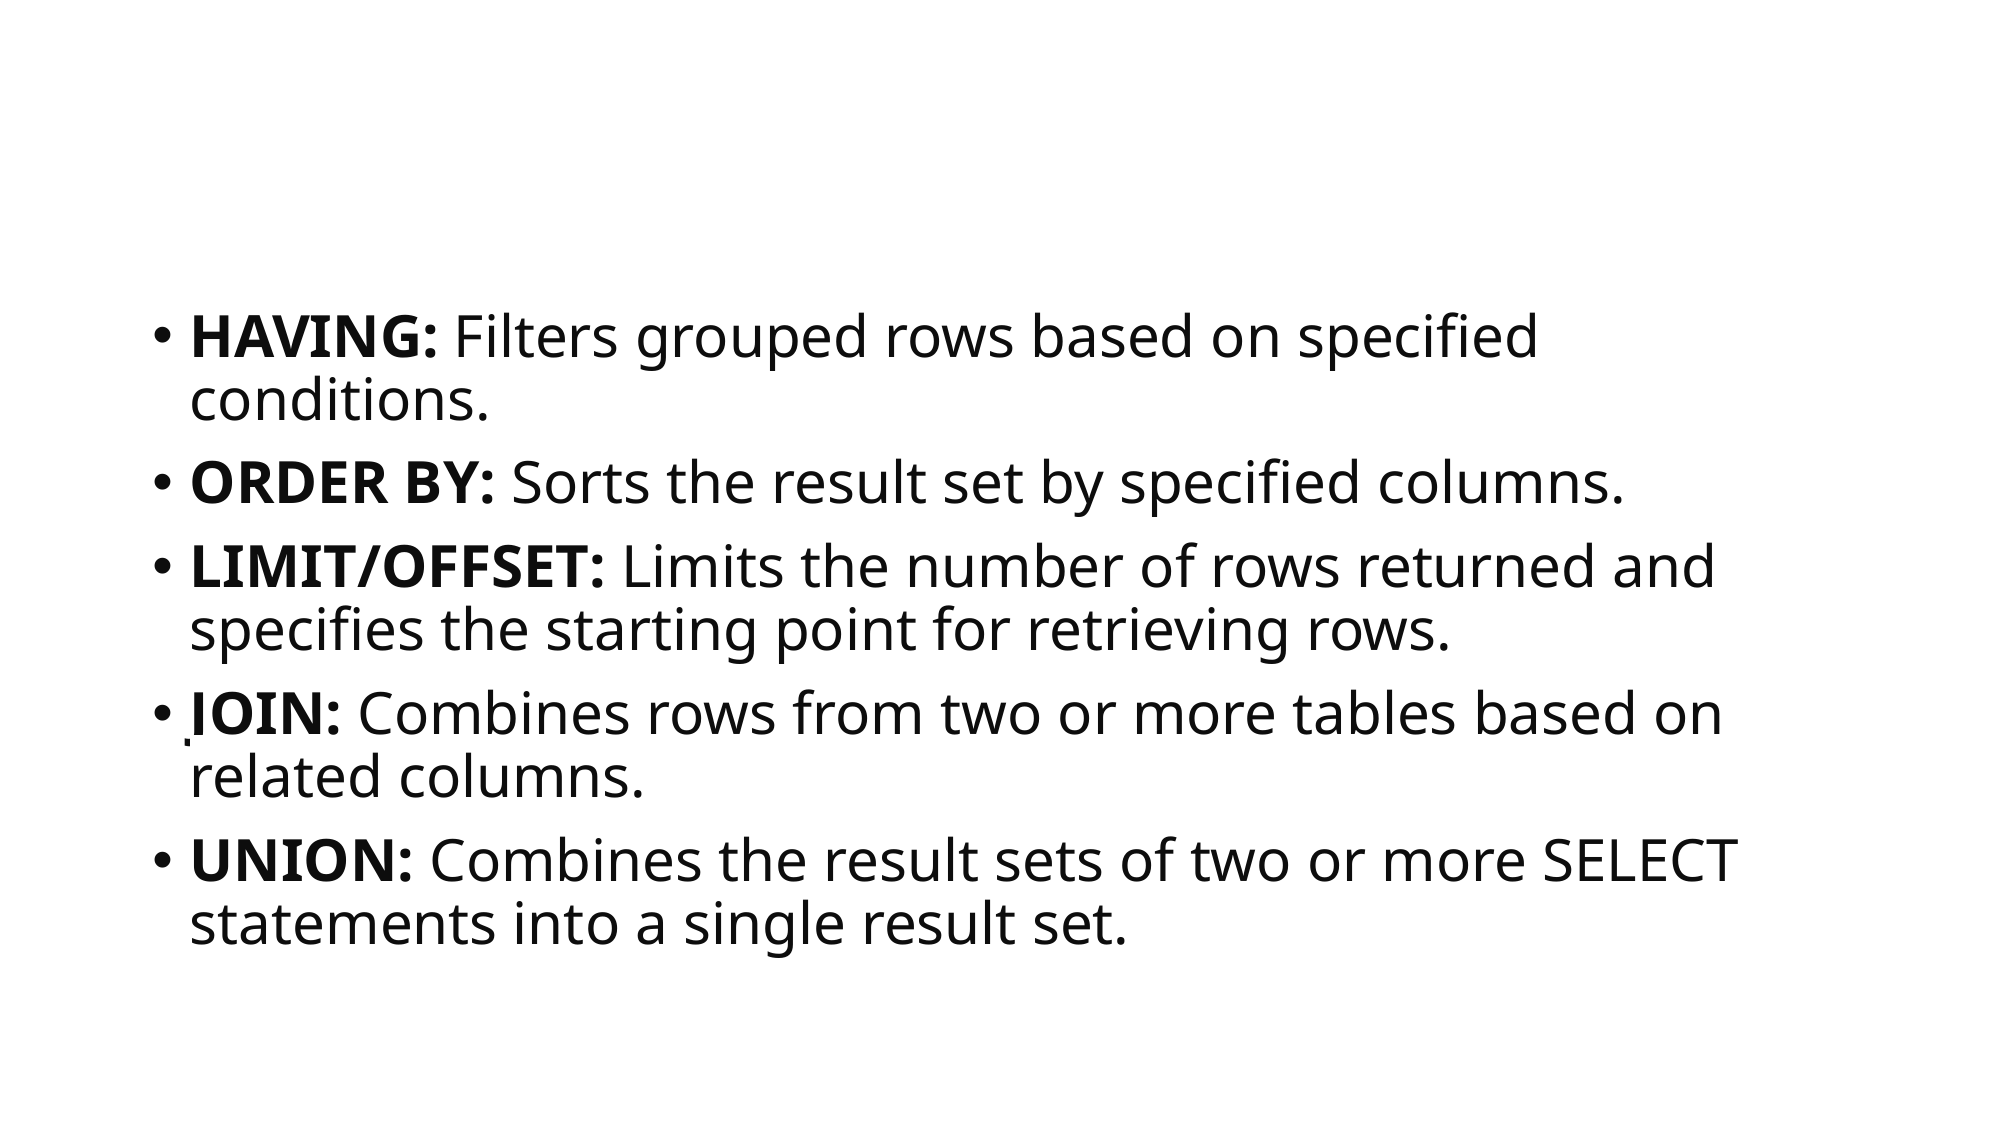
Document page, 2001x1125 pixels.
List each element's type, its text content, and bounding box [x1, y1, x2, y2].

list HAVING: Filters grouped rows based on specified conditions. ORDER BY: Sorts the result set by specified columns. LIMIT/OFFSET: Limits the number of rows returned and specifies the starting point for retrieving rows. JOIN: Combines rows from two or more tables based on related columns. UNION: Combines the result sets of two or more SELECT statements into a single result set. [137, 299, 1863, 1014]
